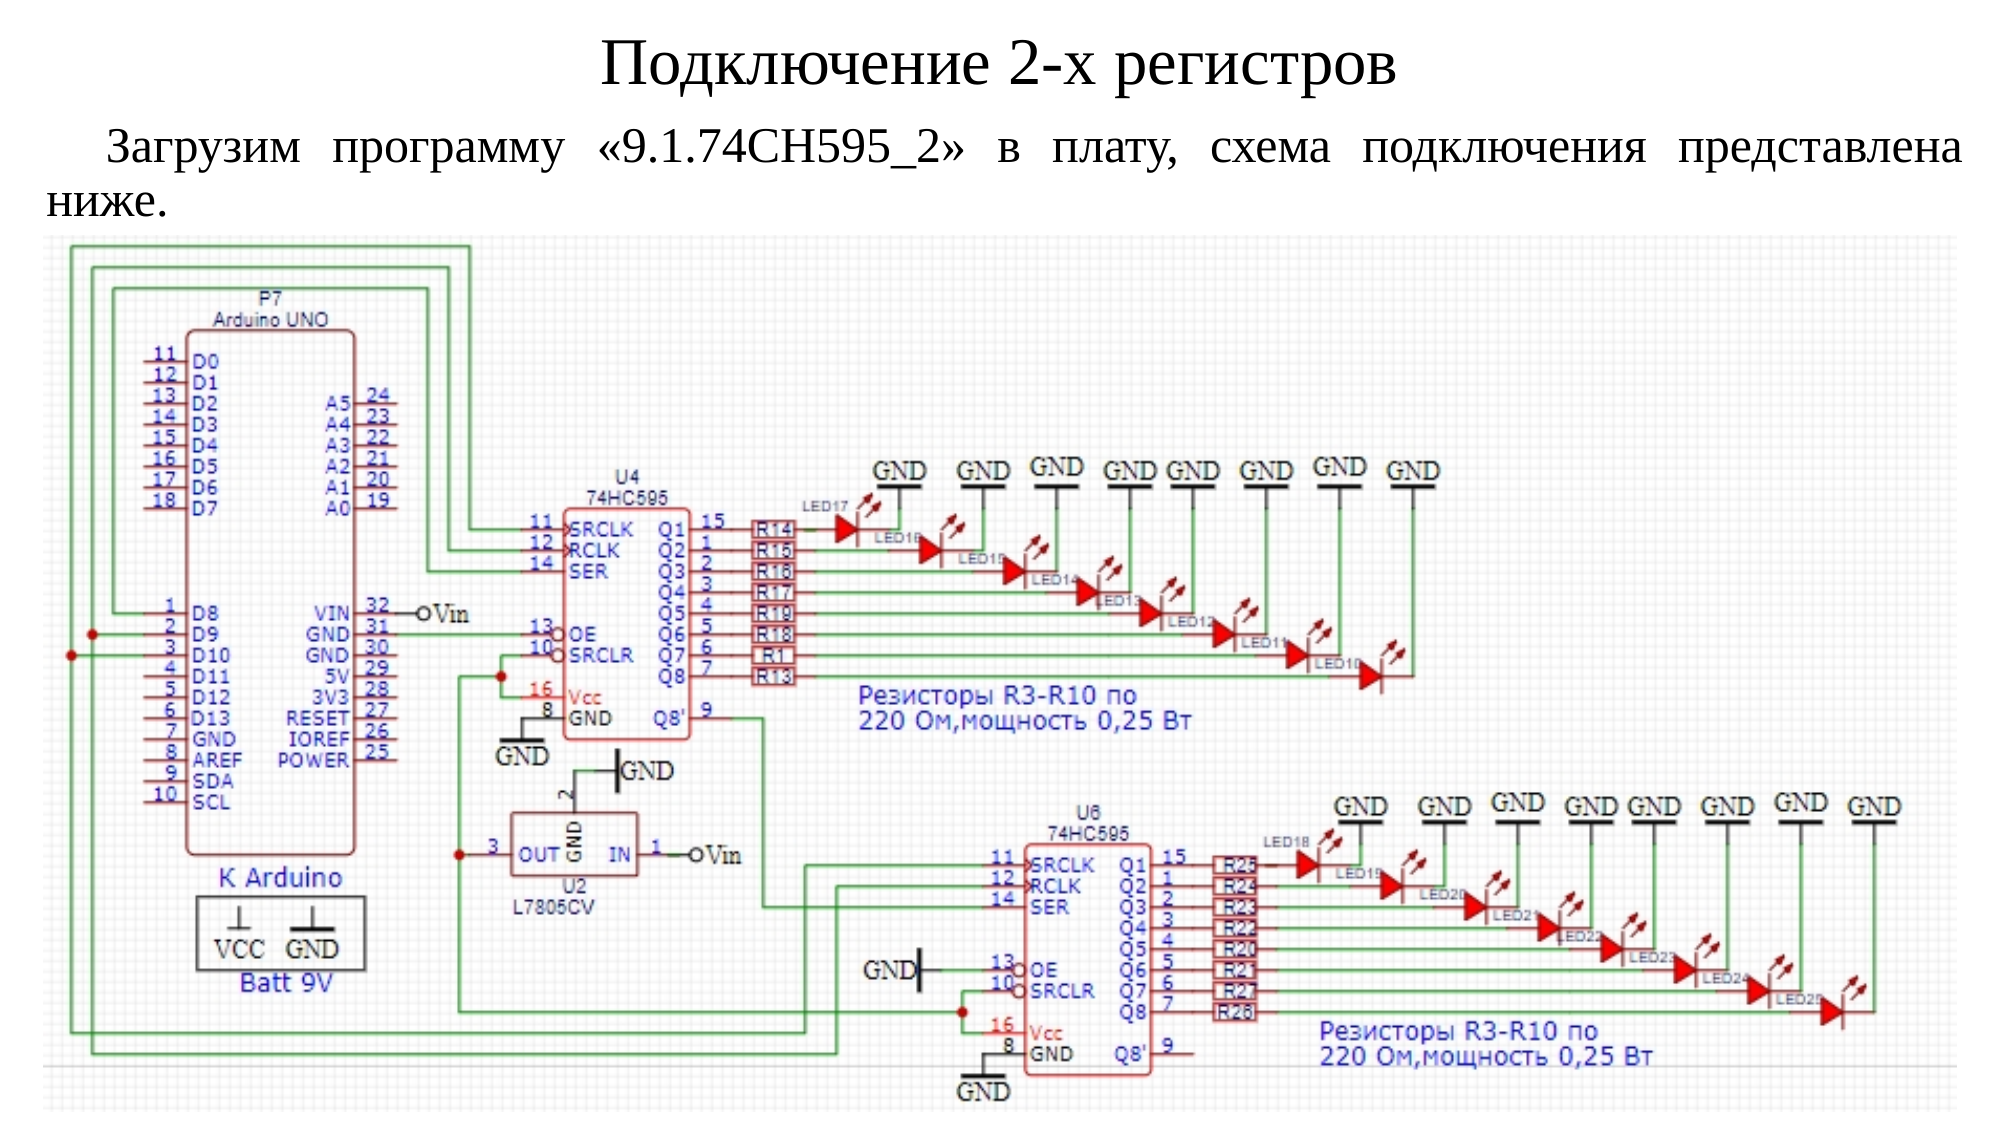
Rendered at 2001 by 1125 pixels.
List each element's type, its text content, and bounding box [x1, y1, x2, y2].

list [43, 235, 1957, 1112]
text_box Загрузим программу «9.1.74CH595_2» в плату, схема подключения представлена ниже. [31, 111, 1979, 235]
title Подключение 2-х регистров [137, 13, 1863, 111]
